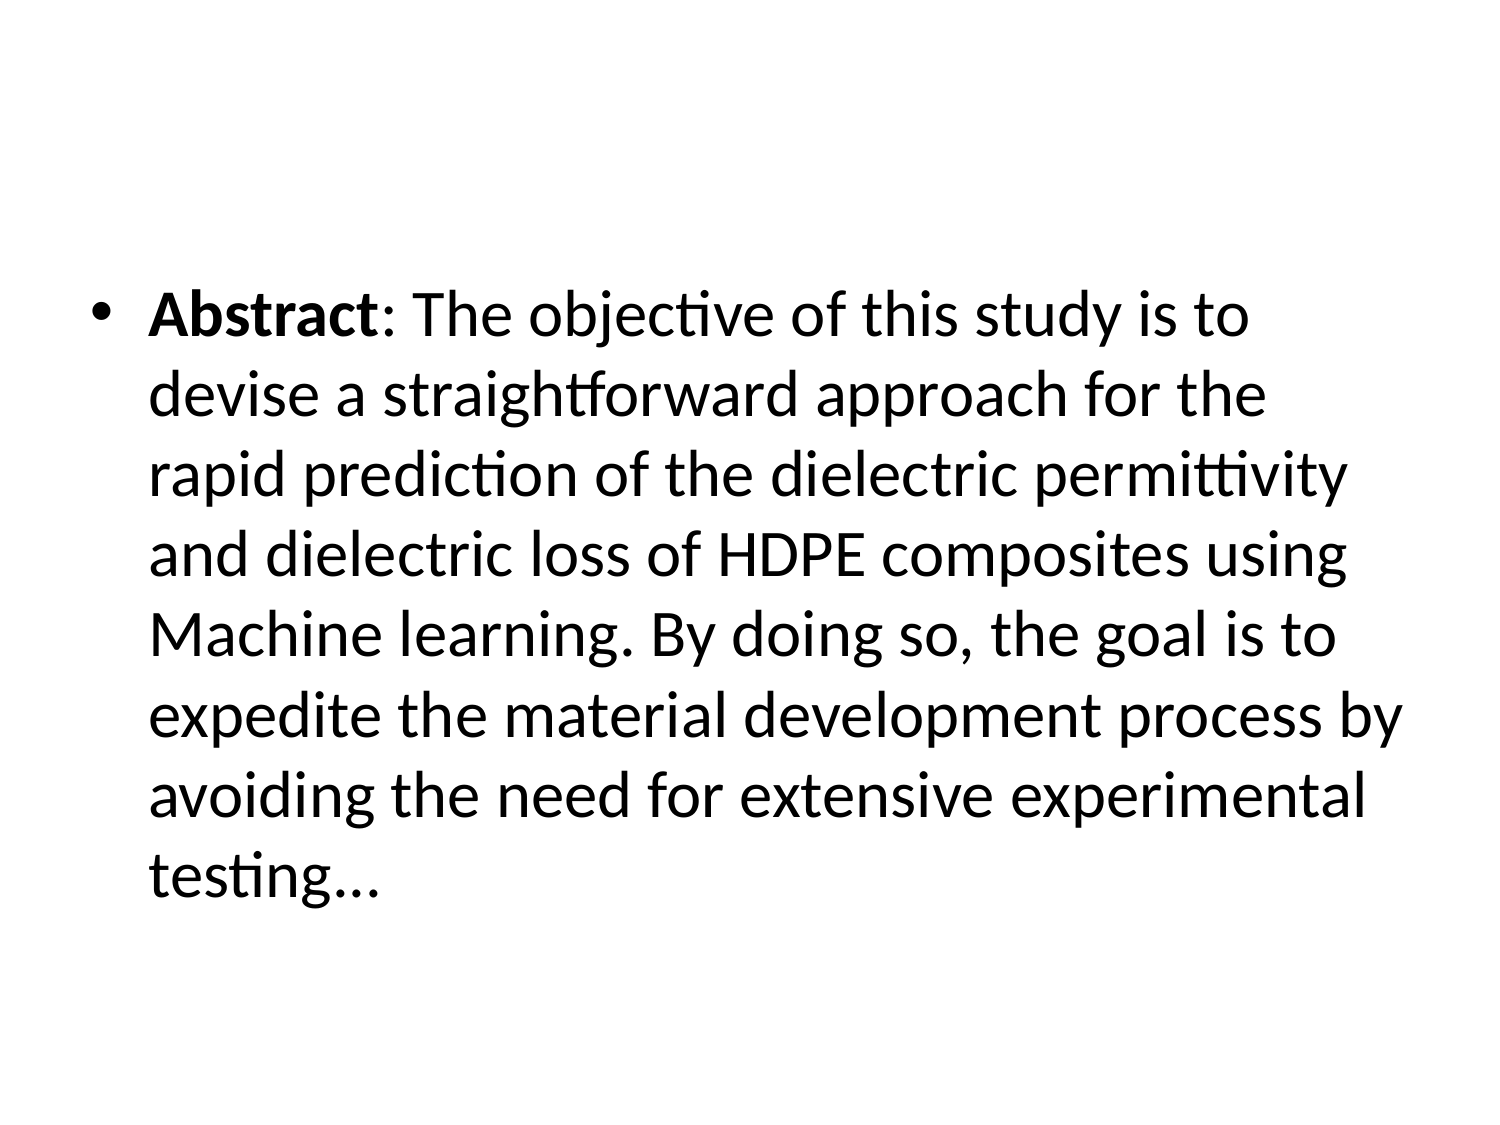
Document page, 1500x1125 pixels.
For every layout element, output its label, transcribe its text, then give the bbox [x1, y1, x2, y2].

list Abstract: The objective of this study is to devise a straightforward approach for the rapid prediction of the dielectric permittivity and dielectric loss of HDPE composites using Machine learning. By doing so, the goal is to expedite the material development process by avoiding the need for extensive experimental testing... [75, 262, 1425, 1005]
